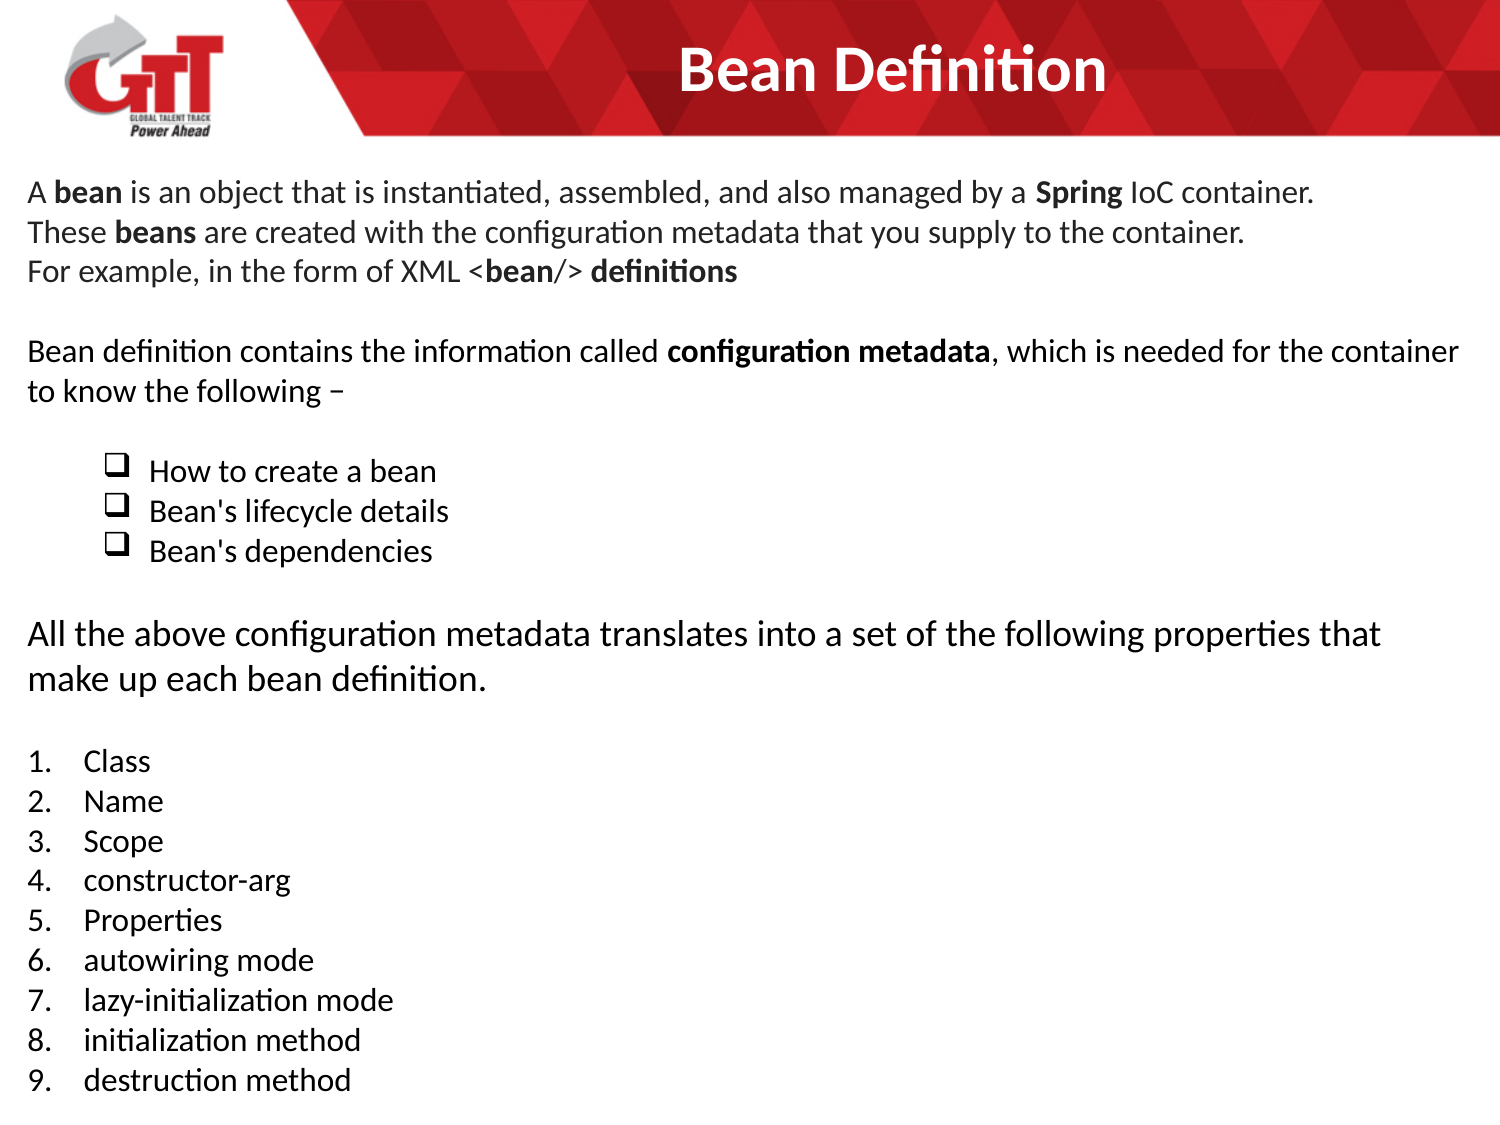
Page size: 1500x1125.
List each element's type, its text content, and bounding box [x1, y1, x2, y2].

text_box A bean is an object that is instantiated, assembled, and also managed by a Spring IoC container. These beans are created with the configuration metadata that you supply to the container. For example, in the form of XML <bean/> definitions Bean definition contains the information called configuration metadata, which is needed for the container to know the following − How to create a bean Bean's lifecycle details Bean's dependencies All the above configuration metadata translates into a set of the following properties that make up each bean definition. Class Name Scope constructor-arg Properties autowiring mode lazy-initialization mode initialization method destruction method [12, 162, 1475, 1106]
title Bean Definition [324, 12, 1463, 118]
picture [0, 0, 1500, 1125]
